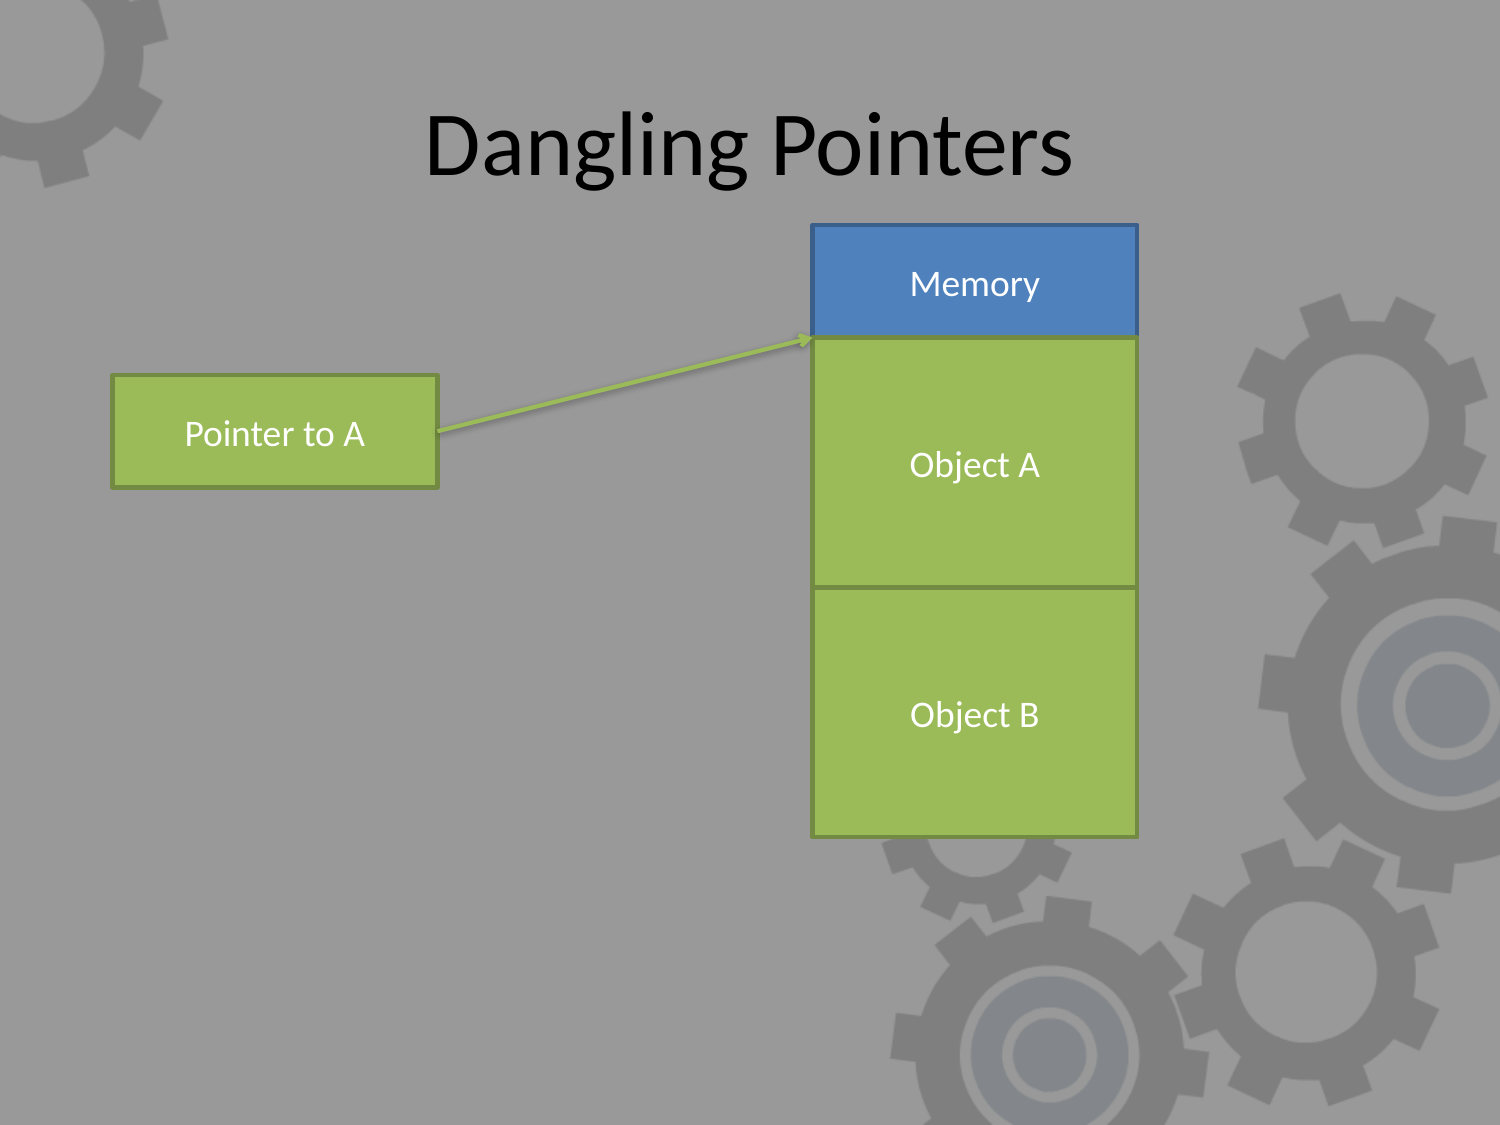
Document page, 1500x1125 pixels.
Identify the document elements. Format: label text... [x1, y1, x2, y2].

text_box Object B [810, 585, 1139, 839]
picture [0, 0, 1500, 1125]
title Dangling Pointers [75, 45, 1425, 233]
text_box Object A [810, 335, 1139, 585]
text_box Pointer to A [110, 373, 440, 490]
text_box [437, 337, 813, 432]
text_box Memory [810, 223, 1139, 335]
